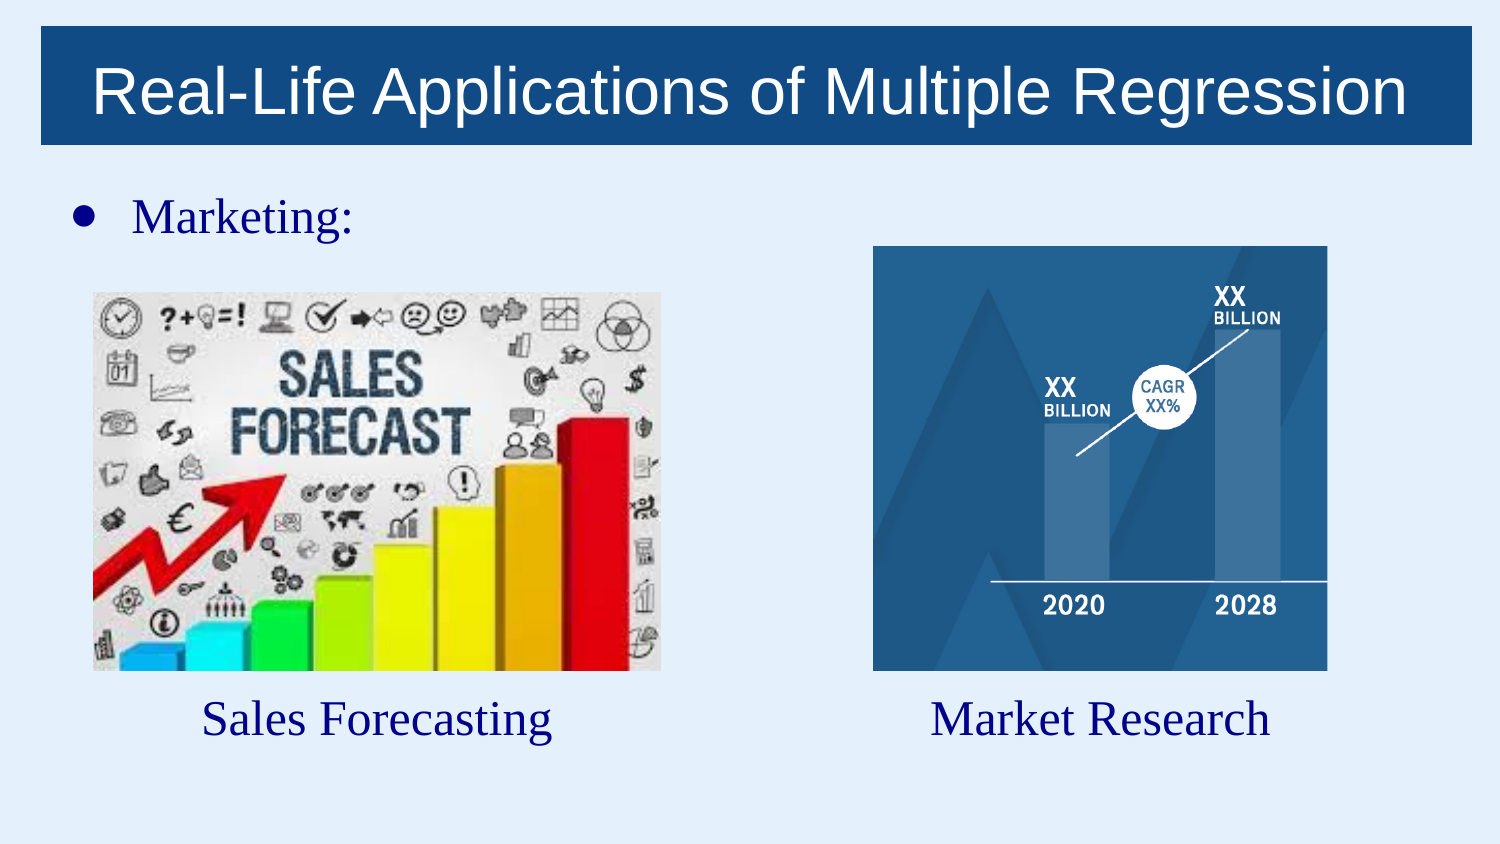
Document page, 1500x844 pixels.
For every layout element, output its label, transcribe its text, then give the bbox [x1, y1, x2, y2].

text_box Market Research [820, 670, 1381, 761]
picture [93, 292, 662, 671]
text_box Marketing: [41, 159, 1472, 268]
picture [872, 245, 1328, 671]
text_box Sales Forecasting [131, 679, 624, 761]
picture [41, 26, 1472, 146]
